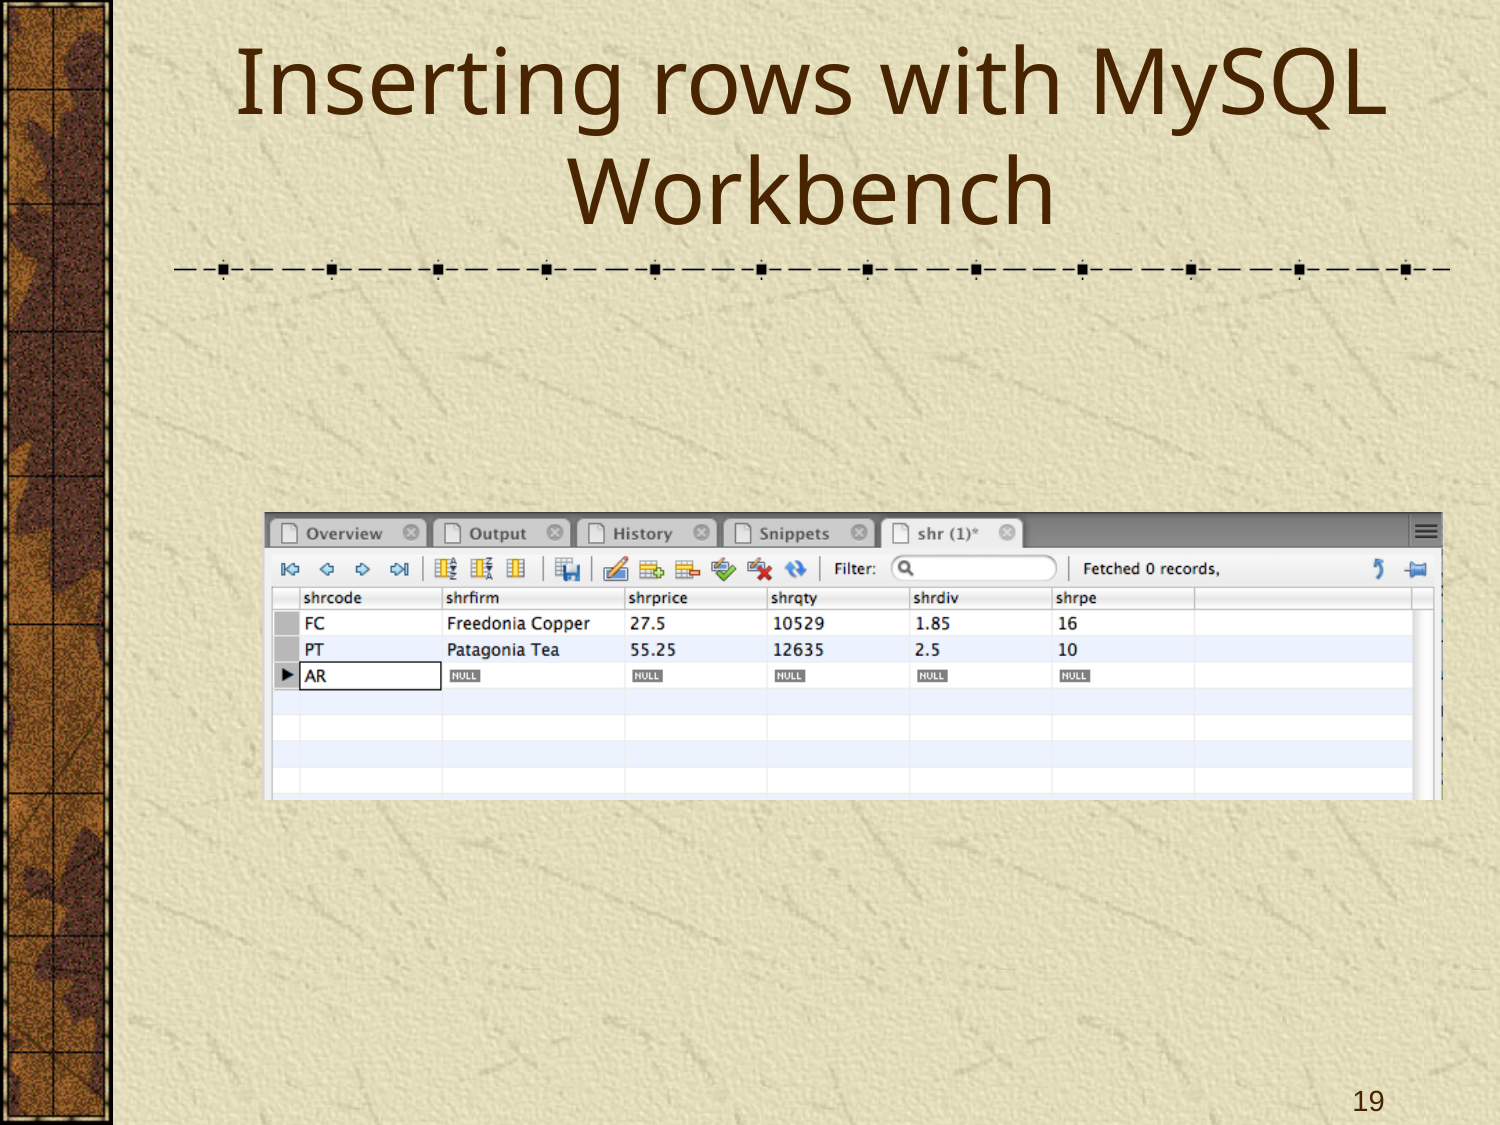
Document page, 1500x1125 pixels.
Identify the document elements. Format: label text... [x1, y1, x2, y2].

picture [0, 0, 1500, 1125]
slide_number 19 [1274, 1049, 1463, 1125]
title Inserting rows with MySQL Workbench [174, 62, 1451, 251]
